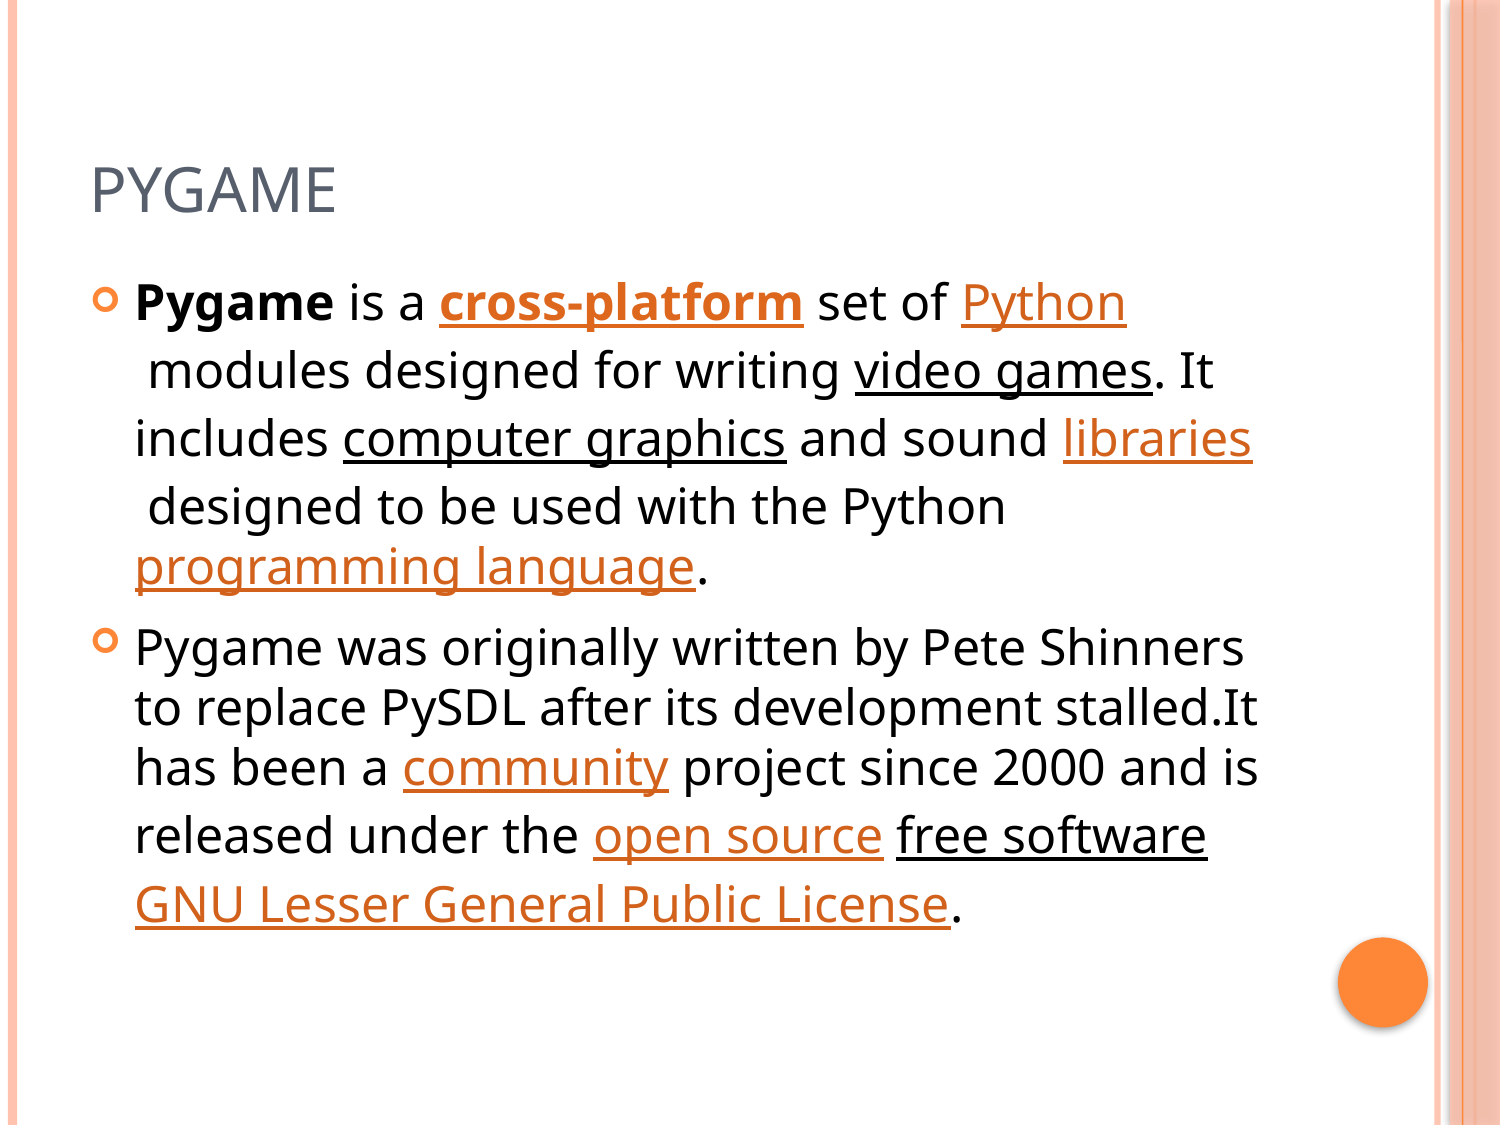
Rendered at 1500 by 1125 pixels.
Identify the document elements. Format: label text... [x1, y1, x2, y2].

list Pygame is a cross-platform set of Python modules designed for writing video games. It includes computer graphics and sound libraries designed to be used with the Python programming language. Pygame was originally written by Pete Shinners to replace PySDL after its development stalled.It has been a community project since 2000 and is released under the open source free software GNU Lesser General Public License. [75, 262, 1300, 1062]
title Pygame [75, 45, 1300, 233]
